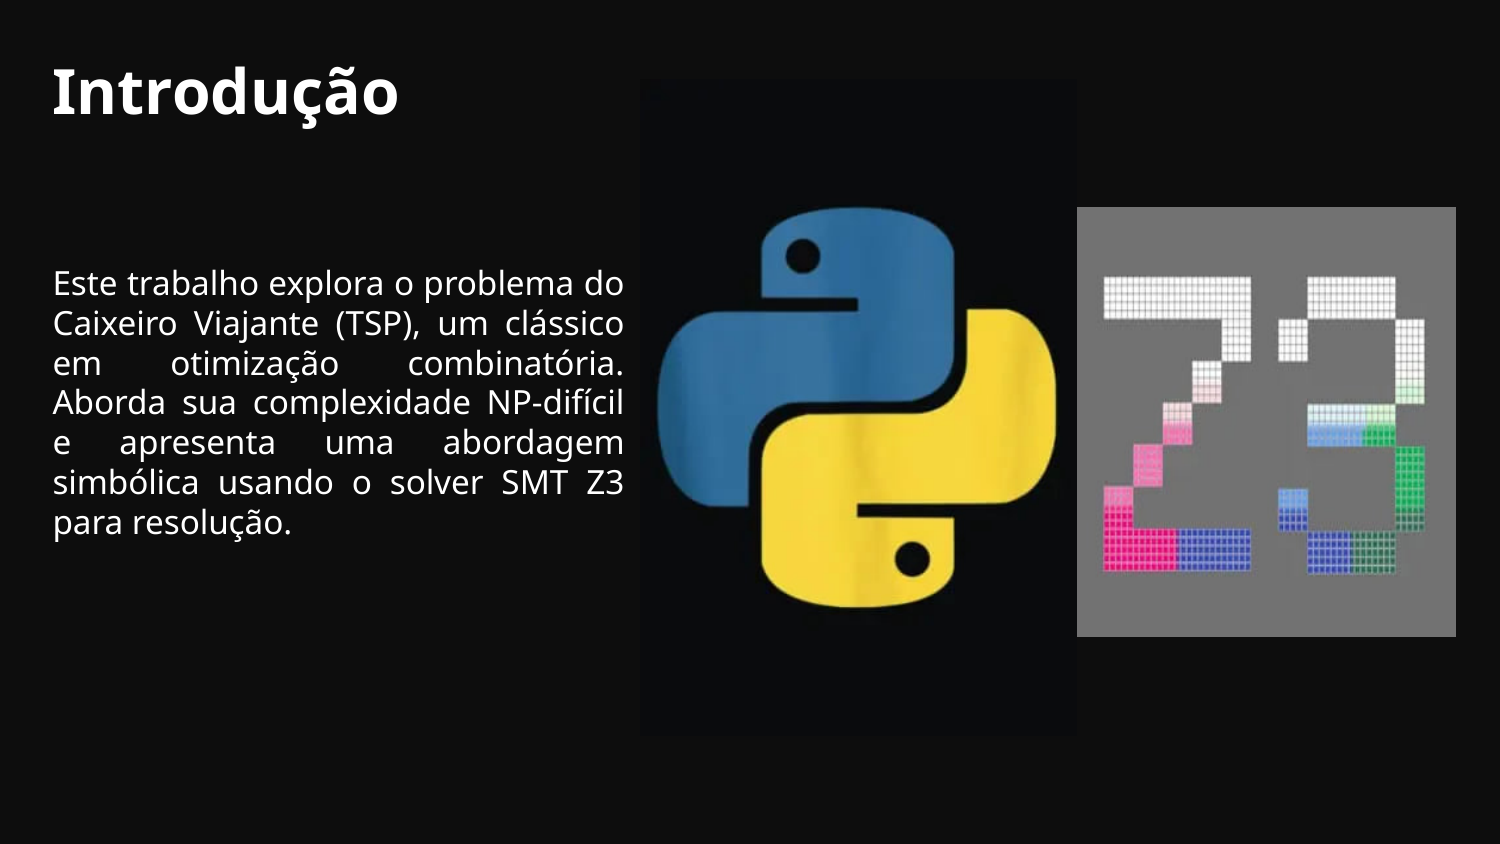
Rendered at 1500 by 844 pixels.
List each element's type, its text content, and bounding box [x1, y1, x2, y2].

title Introdução [37, 37, 738, 199]
subtitle Este trabalho explora o problema do Caixeiro Viajante (TSP), um clássico em otimização combinatória. Aborda sua complexidade NP-difícil e apresenta uma abordagem simbólica usando o solver SMT Z3 para resolução. [37, 246, 635, 634]
picture [640, 79, 1457, 736]
